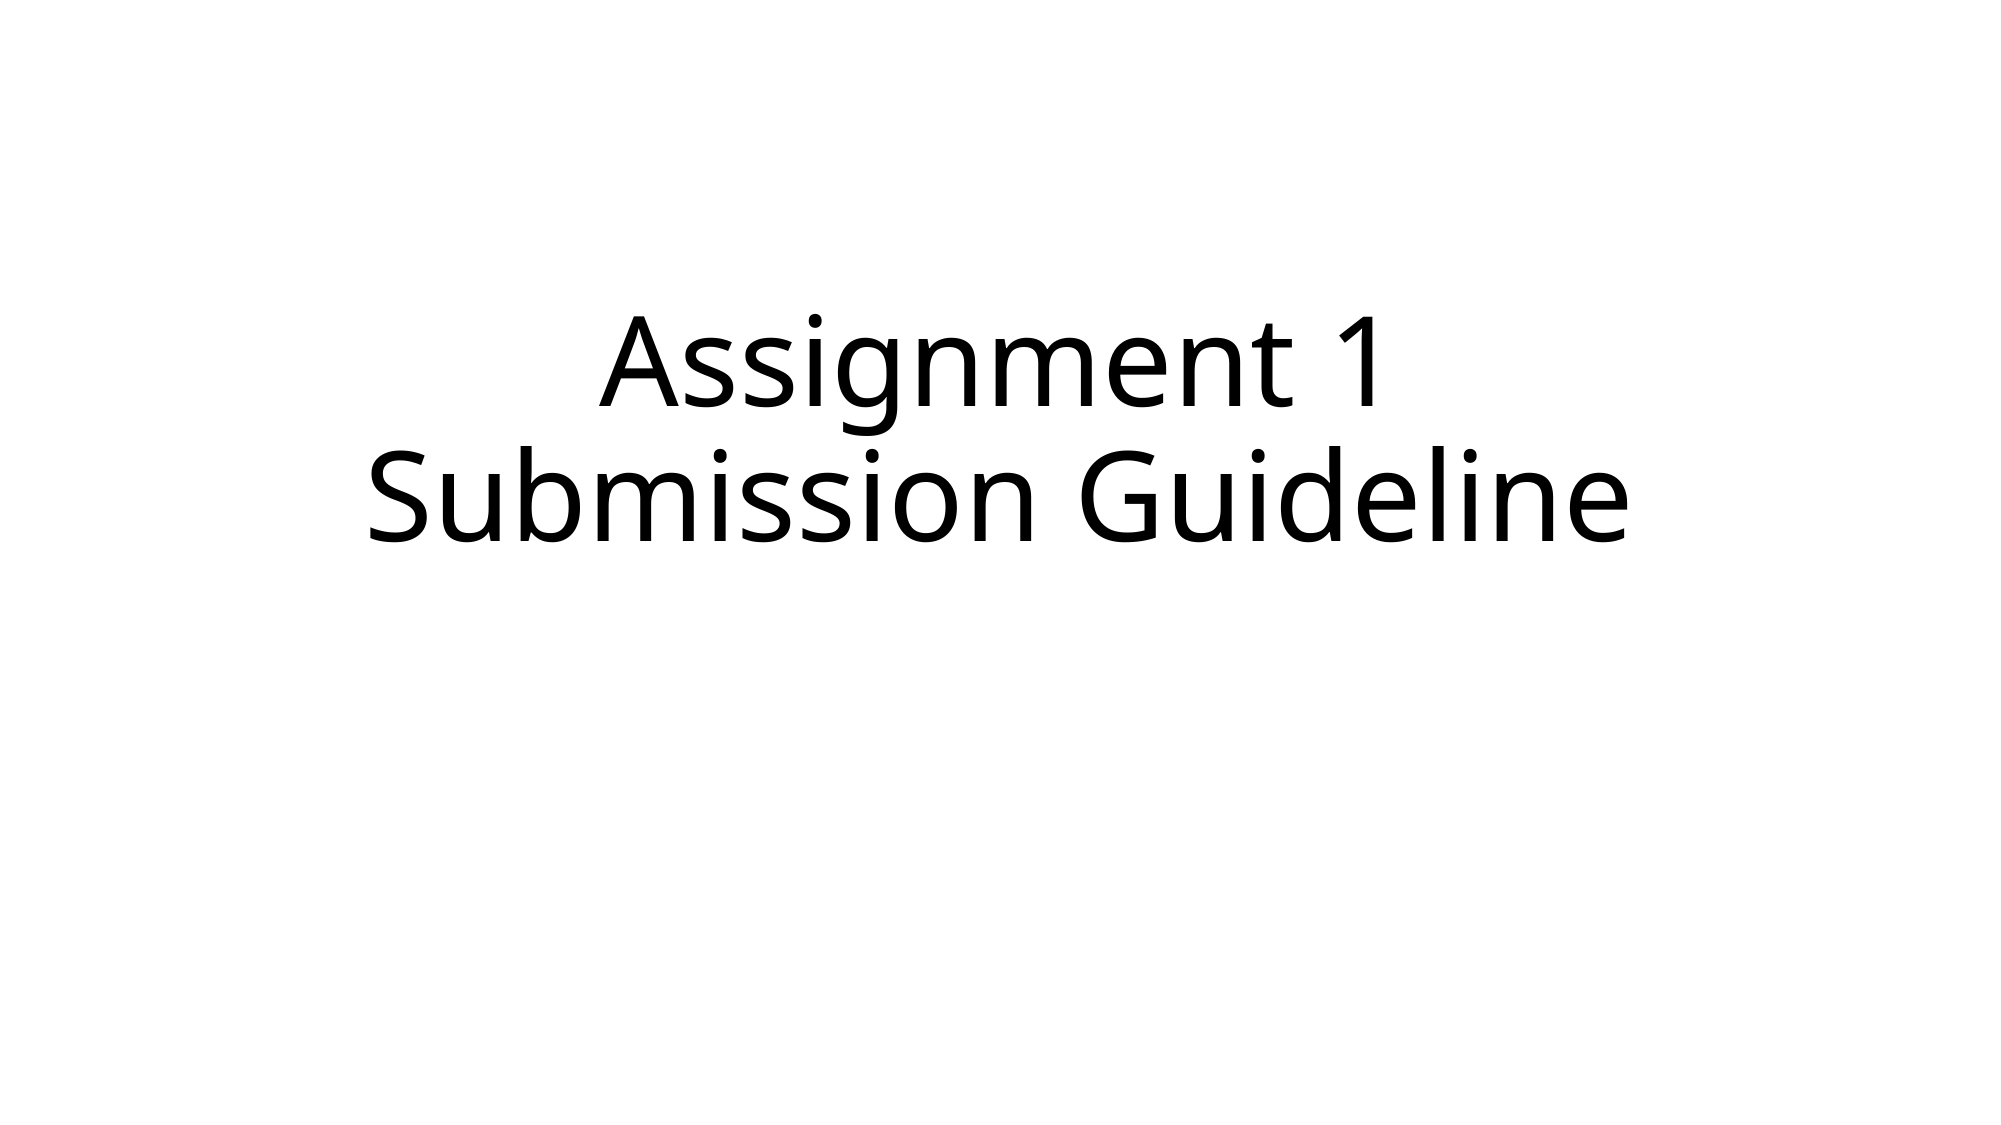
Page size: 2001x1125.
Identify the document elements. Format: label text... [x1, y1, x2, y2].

title Assignment 1 Submission Guideline [249, 184, 1750, 576]
